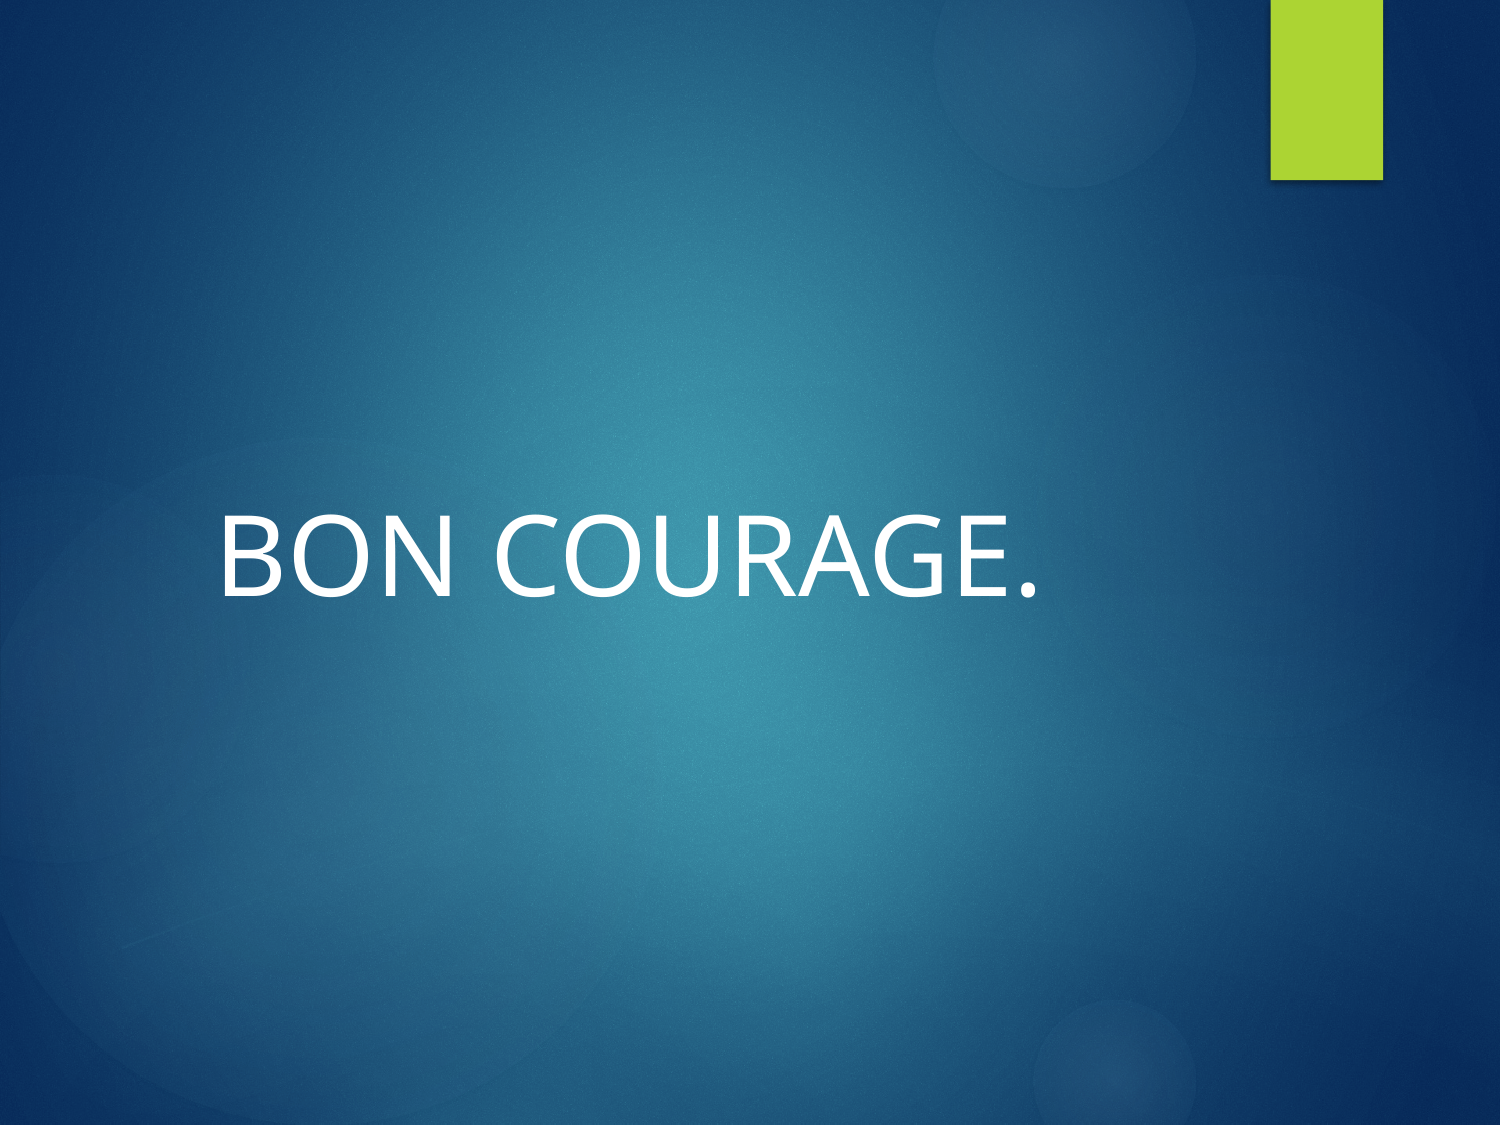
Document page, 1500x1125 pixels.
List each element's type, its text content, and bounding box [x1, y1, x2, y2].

list BON COURAGE. [199, 476, 1301, 1125]
